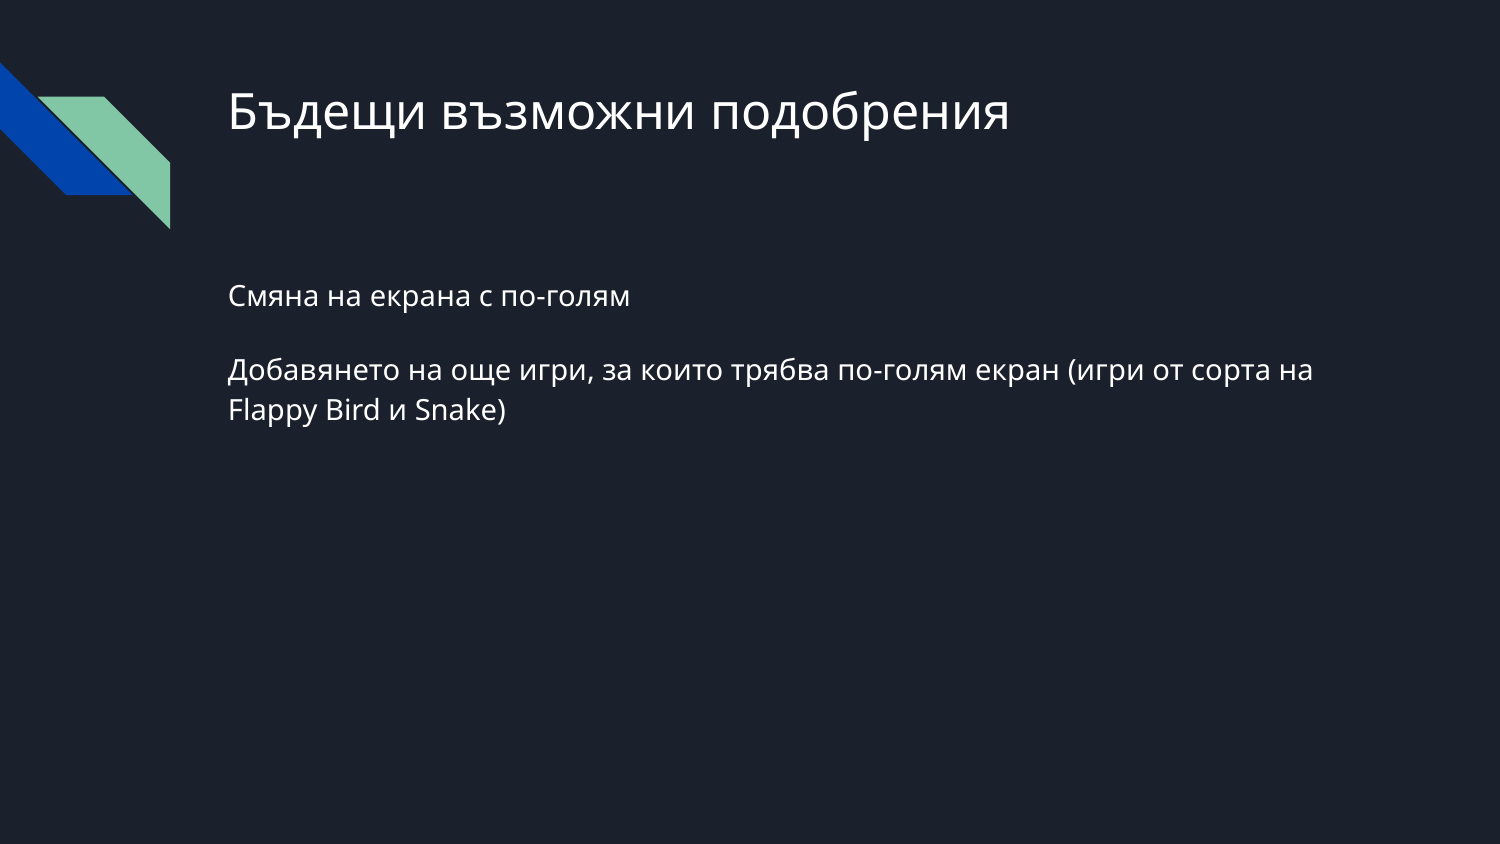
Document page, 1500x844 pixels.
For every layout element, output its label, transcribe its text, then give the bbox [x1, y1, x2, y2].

list Смяна на екрана с по-голям Добавянето на още игри, за които трябва по-голям екран (игри от сорта на Flappy Bird и Snake) [212, 257, 1368, 735]
title Бъдещи възможни подобрения [212, 64, 1368, 215]
